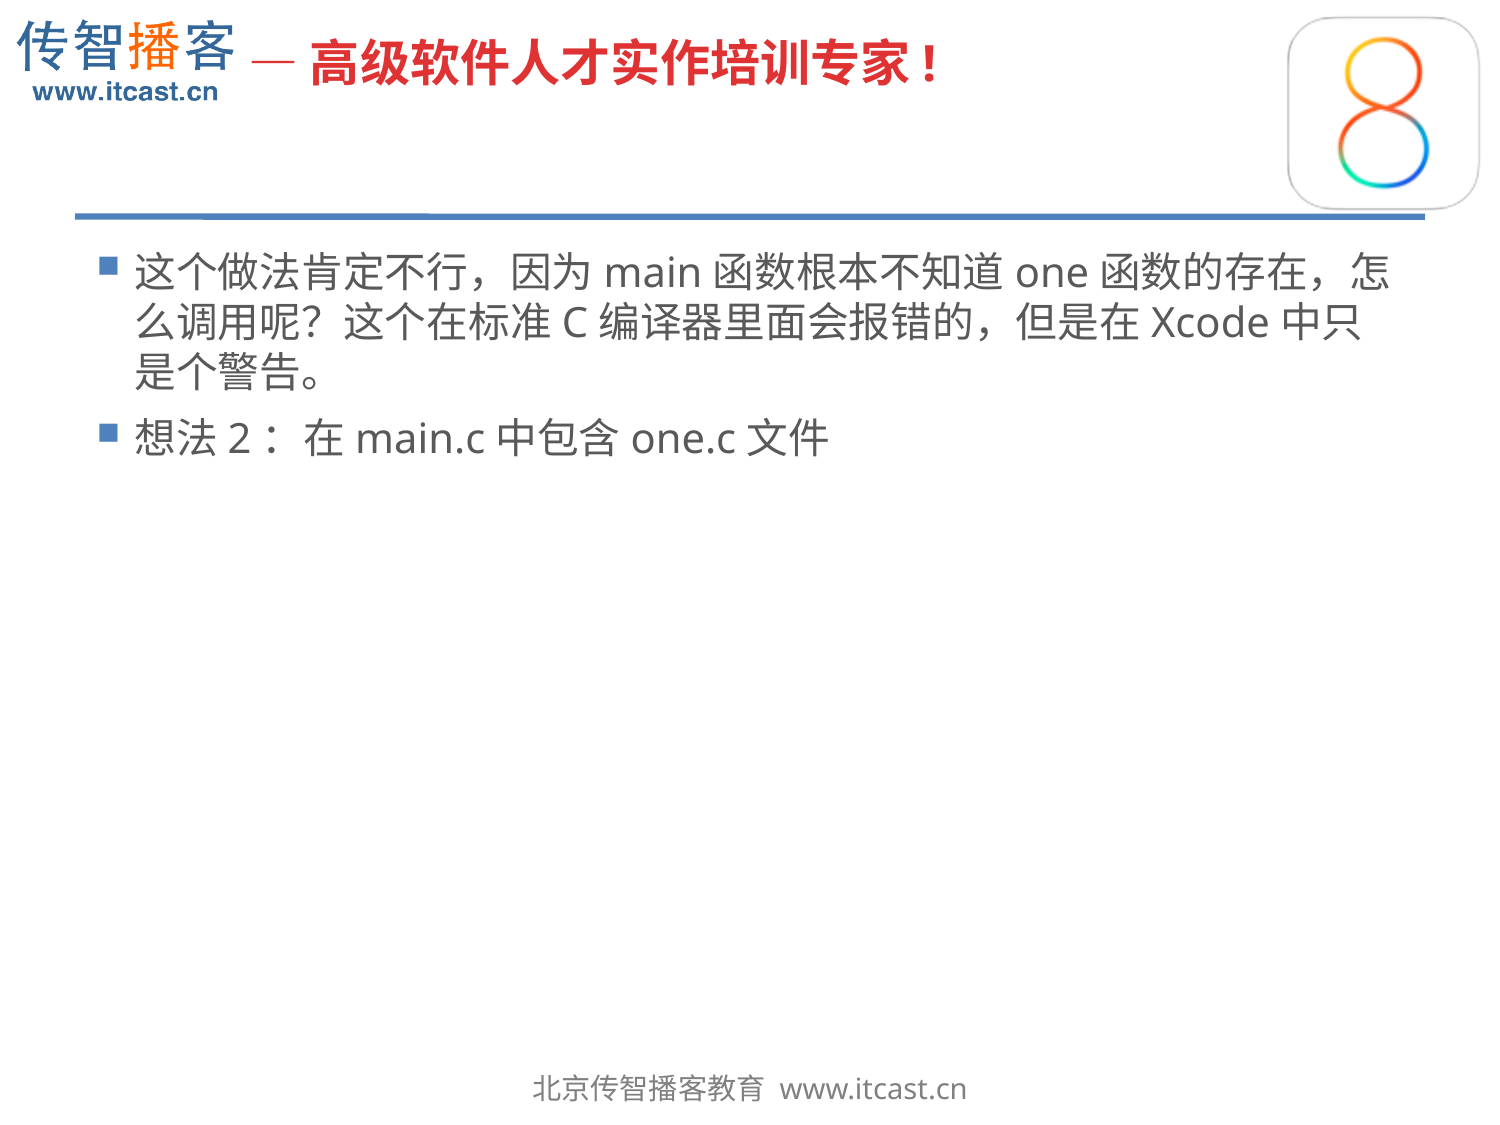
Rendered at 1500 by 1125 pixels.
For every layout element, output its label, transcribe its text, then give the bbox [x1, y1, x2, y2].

list 这个做法肯定不行，因为main函数根本不知道one函数的存在，怎么调用呢？这个在标准C编译器里面会报错的，但是在Xcode中只是个警告。 想法2：在main.c中包含one.c文件 [81, 237, 1416, 1005]
picture [16, 19, 234, 101]
picture [1270, 0, 1497, 227]
